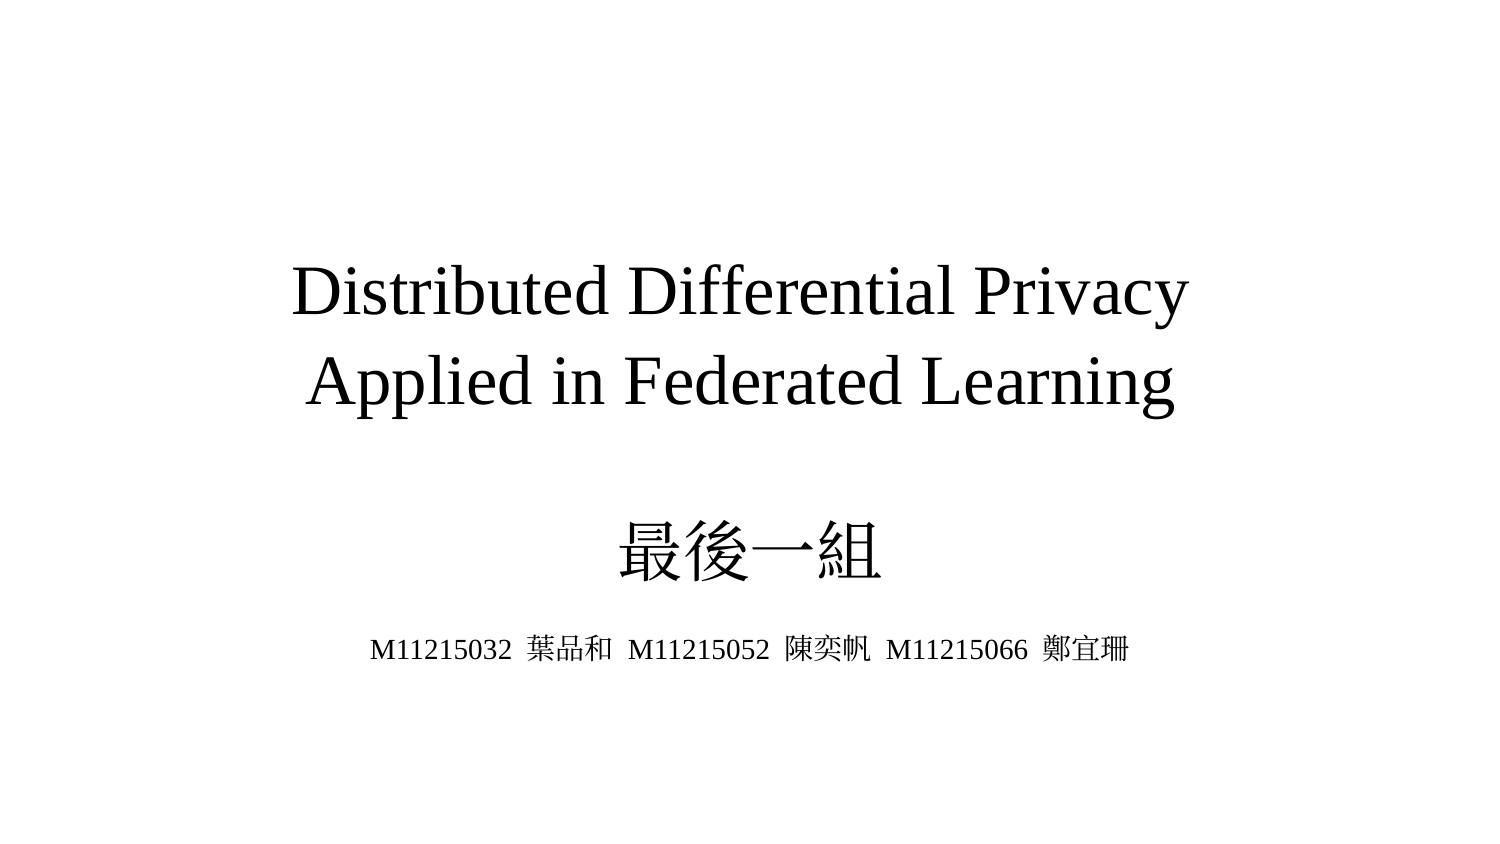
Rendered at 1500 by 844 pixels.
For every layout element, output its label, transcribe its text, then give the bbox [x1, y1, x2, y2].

title Distributed Differential Privacy Applied in Federated Learning 最後一組 [51, 199, 1449, 606]
subtitle M11215032 葉品和 M11215052 陳奕帆 M11215066 鄭宜珊 [51, 613, 1449, 744]
